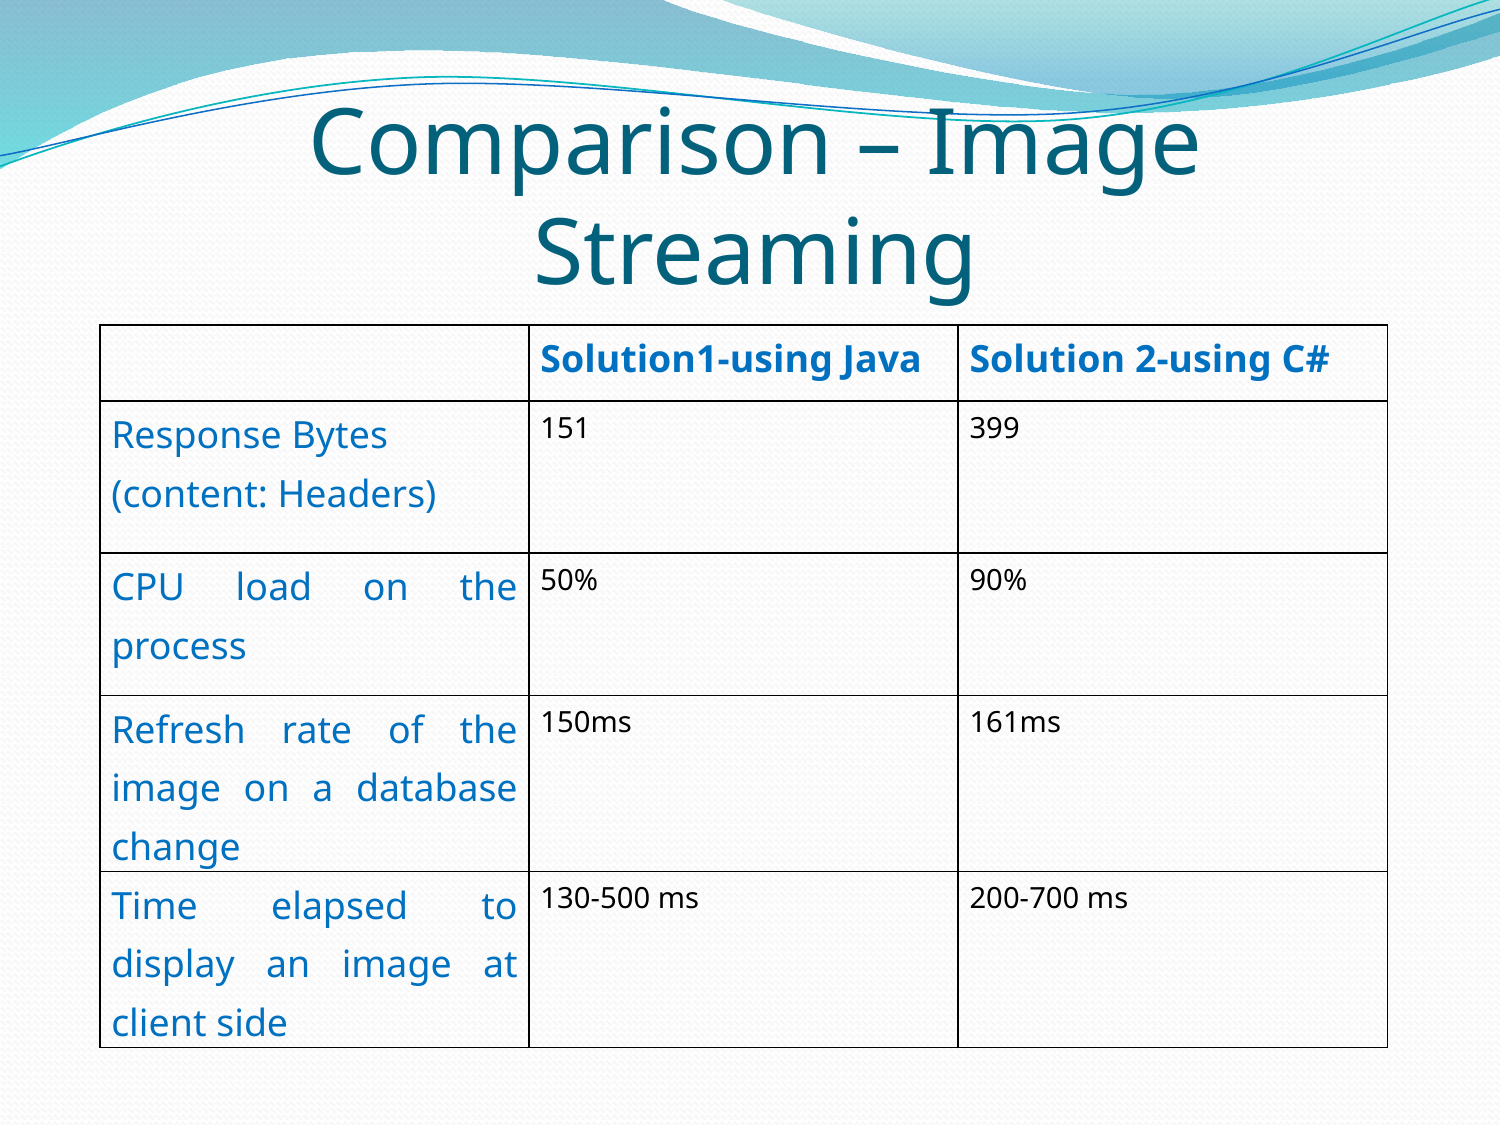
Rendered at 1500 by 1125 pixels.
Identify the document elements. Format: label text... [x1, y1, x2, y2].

table_cell Response Bytes (content: Headers) [101, 402, 528, 552]
table_cell 200-700 ms [959, 872, 1387, 1047]
table_cell 151 [530, 402, 957, 552]
table_cell 130-500 ms [530, 872, 957, 1047]
table_cell 50% [530, 554, 957, 695]
title Comparison – Image Streaming [75, 75, 1438, 303]
table_cell 90% [959, 554, 1387, 695]
table_cell 150ms [530, 696, 957, 871]
table_cell Time elapsed to display an image at client side [101, 872, 528, 1047]
table_header Solution1-using Java [530, 326, 957, 400]
table_cell 161ms [959, 696, 1387, 871]
table_cell CPU load on the process [101, 554, 528, 695]
table_header [101, 326, 528, 400]
table_cell Refresh rate of the image on a database change [101, 696, 528, 871]
table_cell 399 [959, 402, 1387, 552]
table_header Solution 2-using C# [959, 326, 1387, 400]
